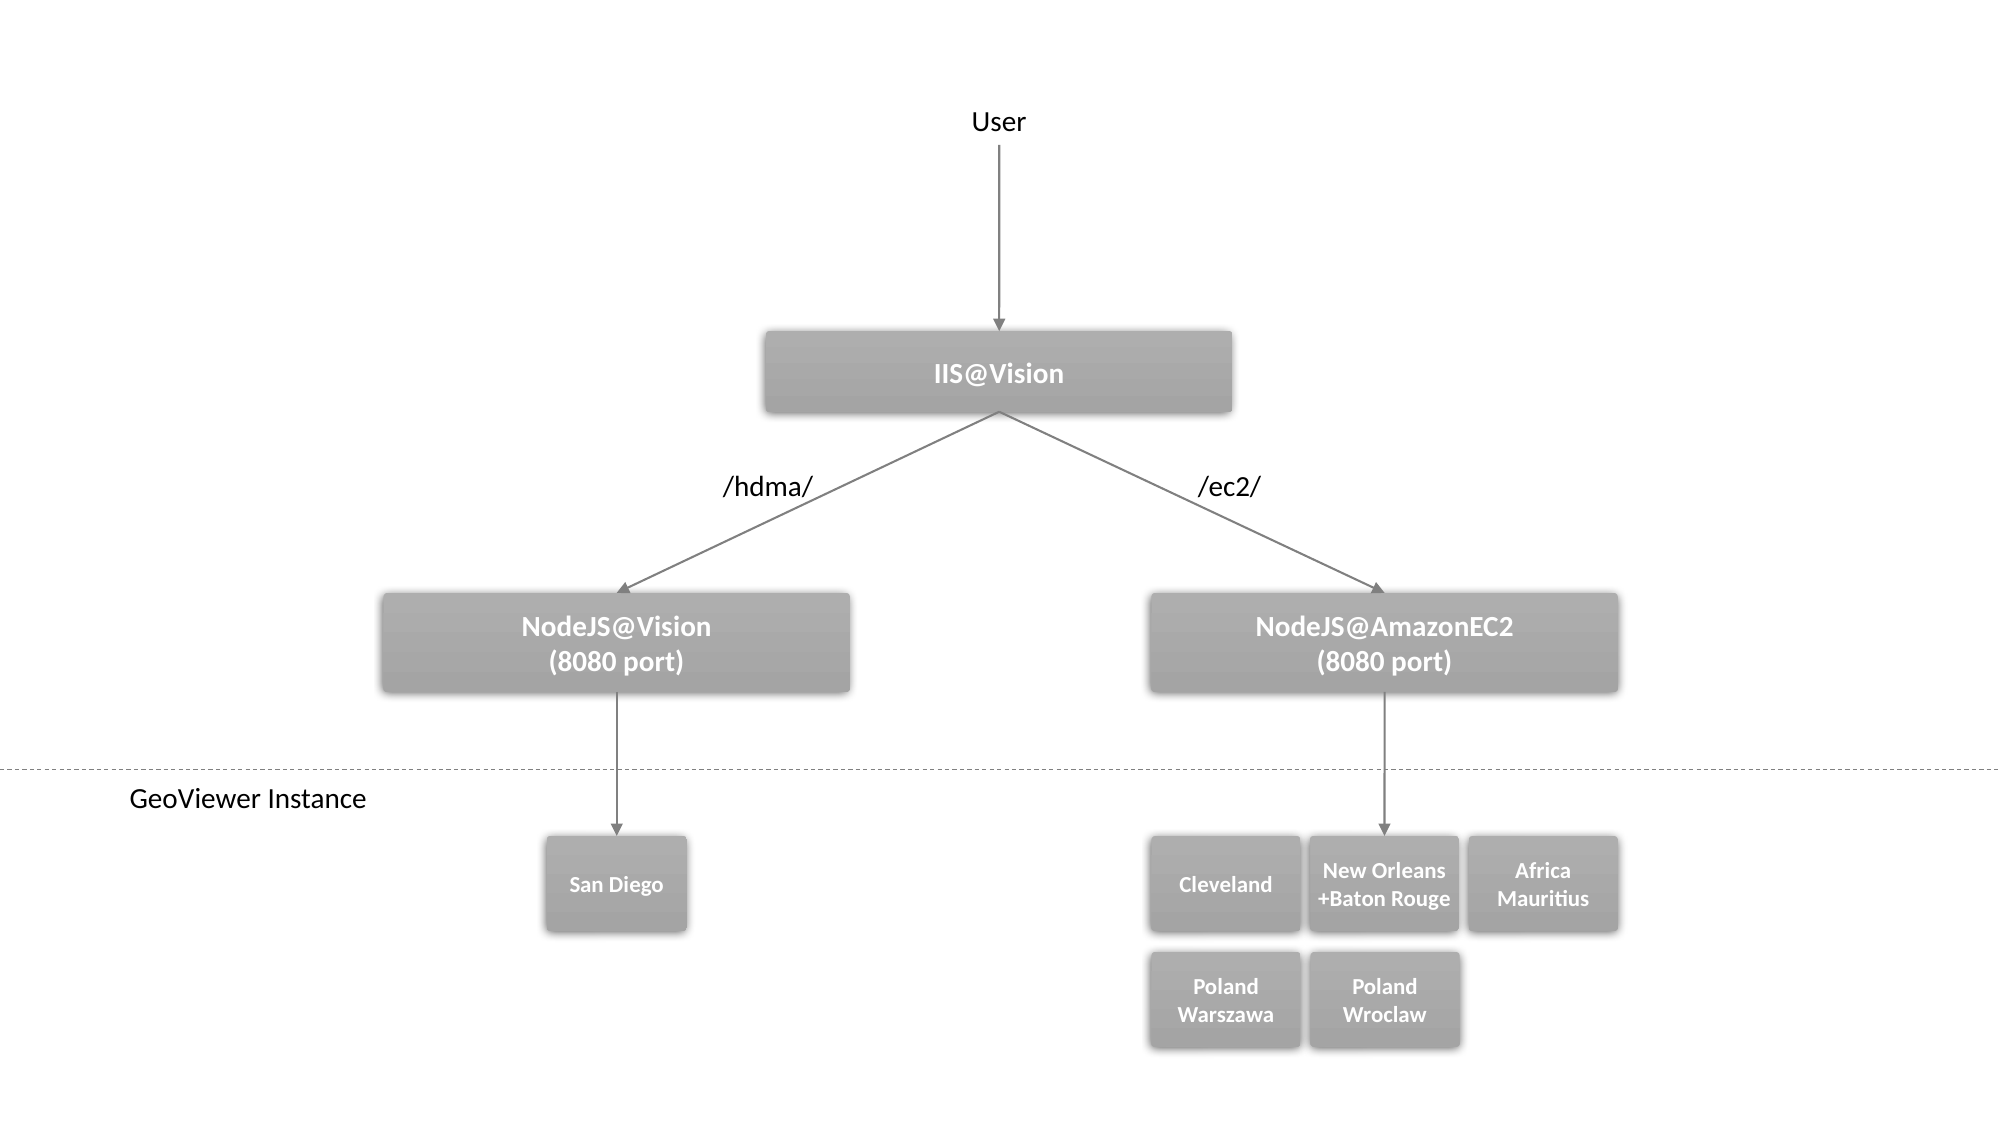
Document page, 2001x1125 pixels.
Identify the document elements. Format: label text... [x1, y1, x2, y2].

text_box San Diego [546, 835, 687, 931]
text_box New Orleans +Baton Rouge [1309, 835, 1460, 931]
text_box Poland Warszawa [1151, 951, 1301, 1047]
text_box NodeJS@Vision (8080 port) [383, 592, 850, 692]
text_box NodeJS@AmazonEC2 (8080 port) [1151, 592, 1618, 692]
text_box Africa Mauritius [1468, 836, 1618, 931]
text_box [999, 411, 1385, 593]
text_box Poland Wroclaw [1310, 951, 1460, 1047]
text_box GeoViewer Instance [114, 772, 382, 822]
text_box Cleveland [1151, 836, 1301, 931]
text_box User [956, 95, 1042, 145]
text_box IIS@Vision [765, 331, 1233, 411]
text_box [616, 411, 999, 593]
